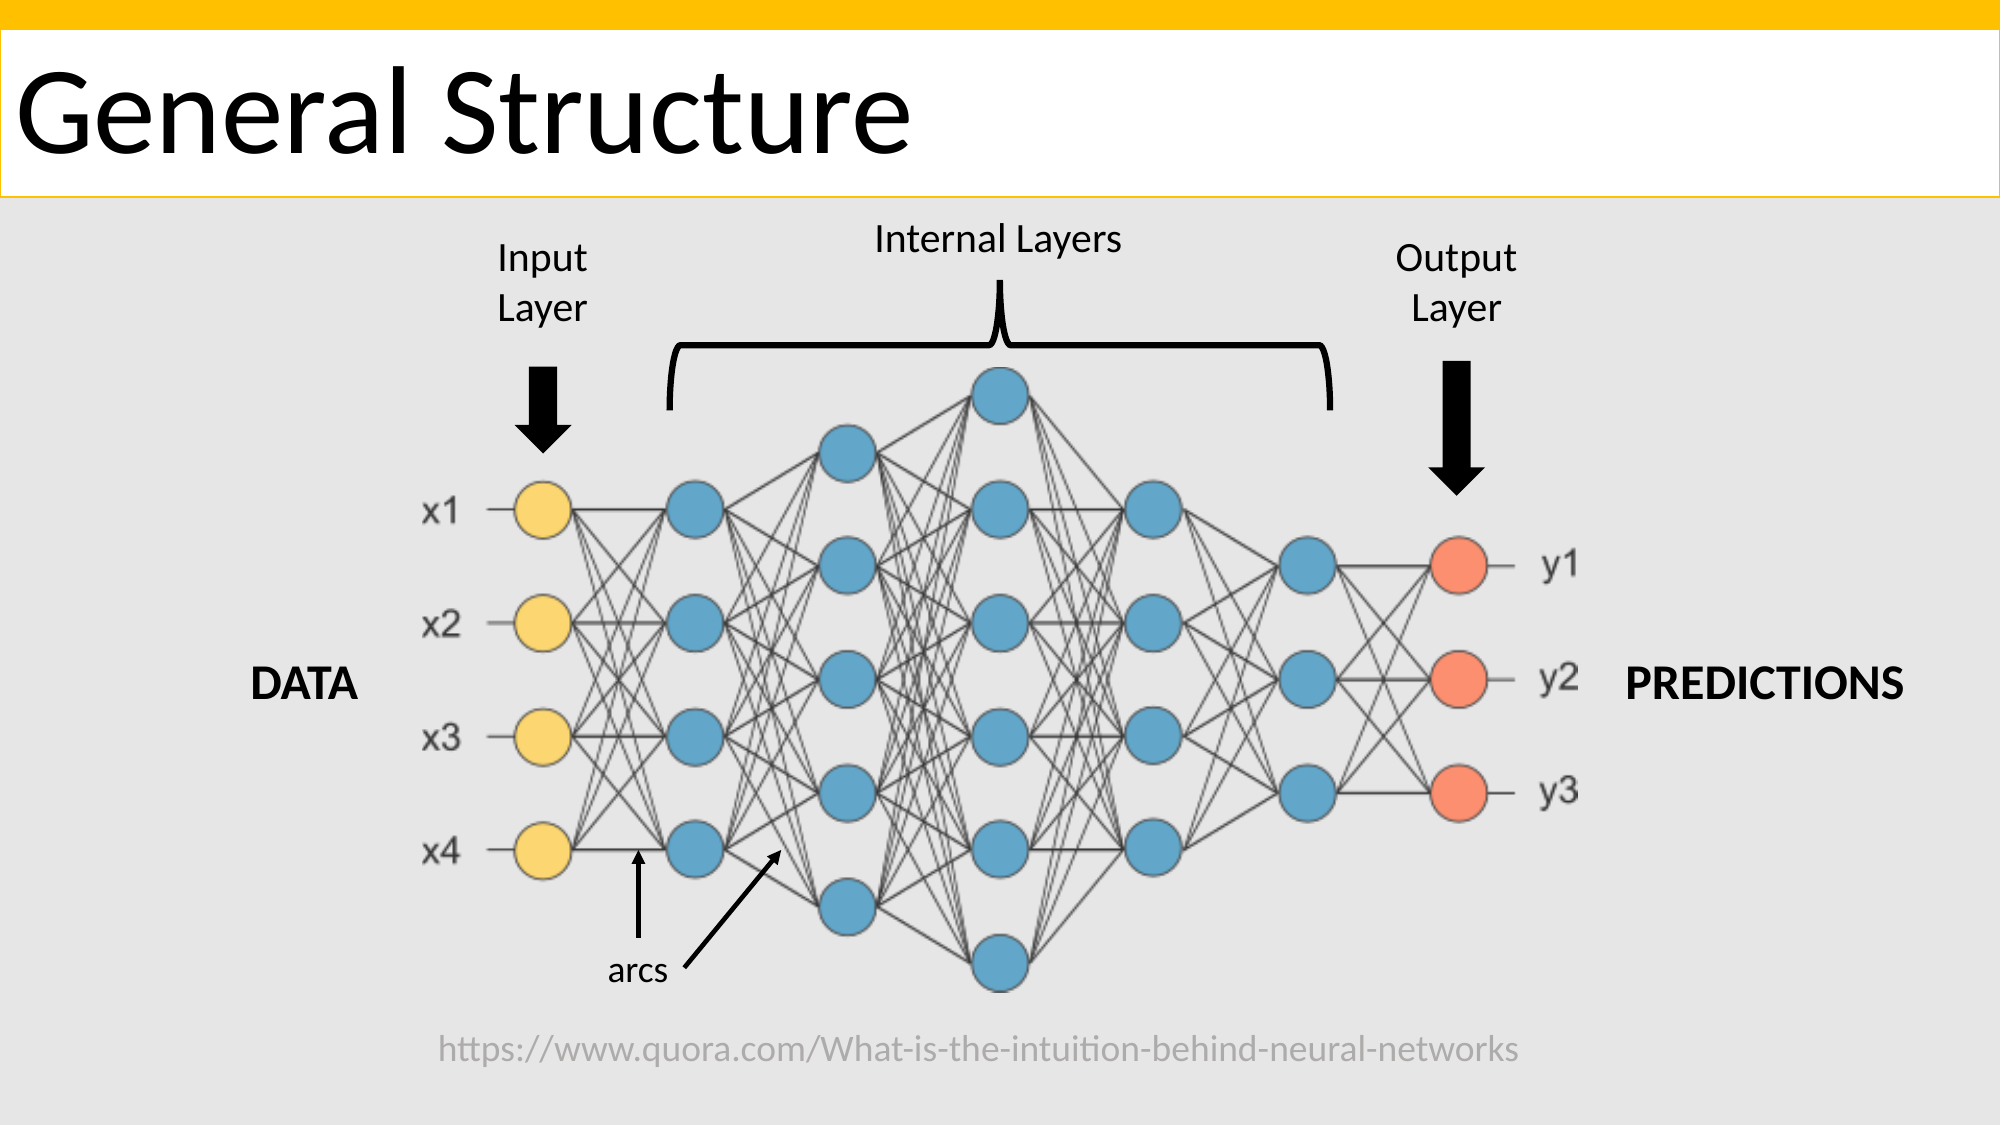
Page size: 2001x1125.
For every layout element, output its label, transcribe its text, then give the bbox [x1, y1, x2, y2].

text_box Output Layer [1380, 221, 1533, 338]
text_box Input Layer [482, 221, 604, 338]
text_box https://www.quora.com/What-is-the-intuition-behind-neural-networks [422, 1016, 1577, 1078]
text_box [684, 849, 782, 969]
text_box PREDICTIONS [1610, 642, 1923, 718]
text_box [0, 0, 2000, 29]
text_box [672, 279, 1328, 365]
text_box Internal Layers [859, 203, 1141, 269]
title General Structure [0, 29, 2000, 197]
text_box DATA [235, 642, 375, 718]
picture [422, 367, 1578, 993]
